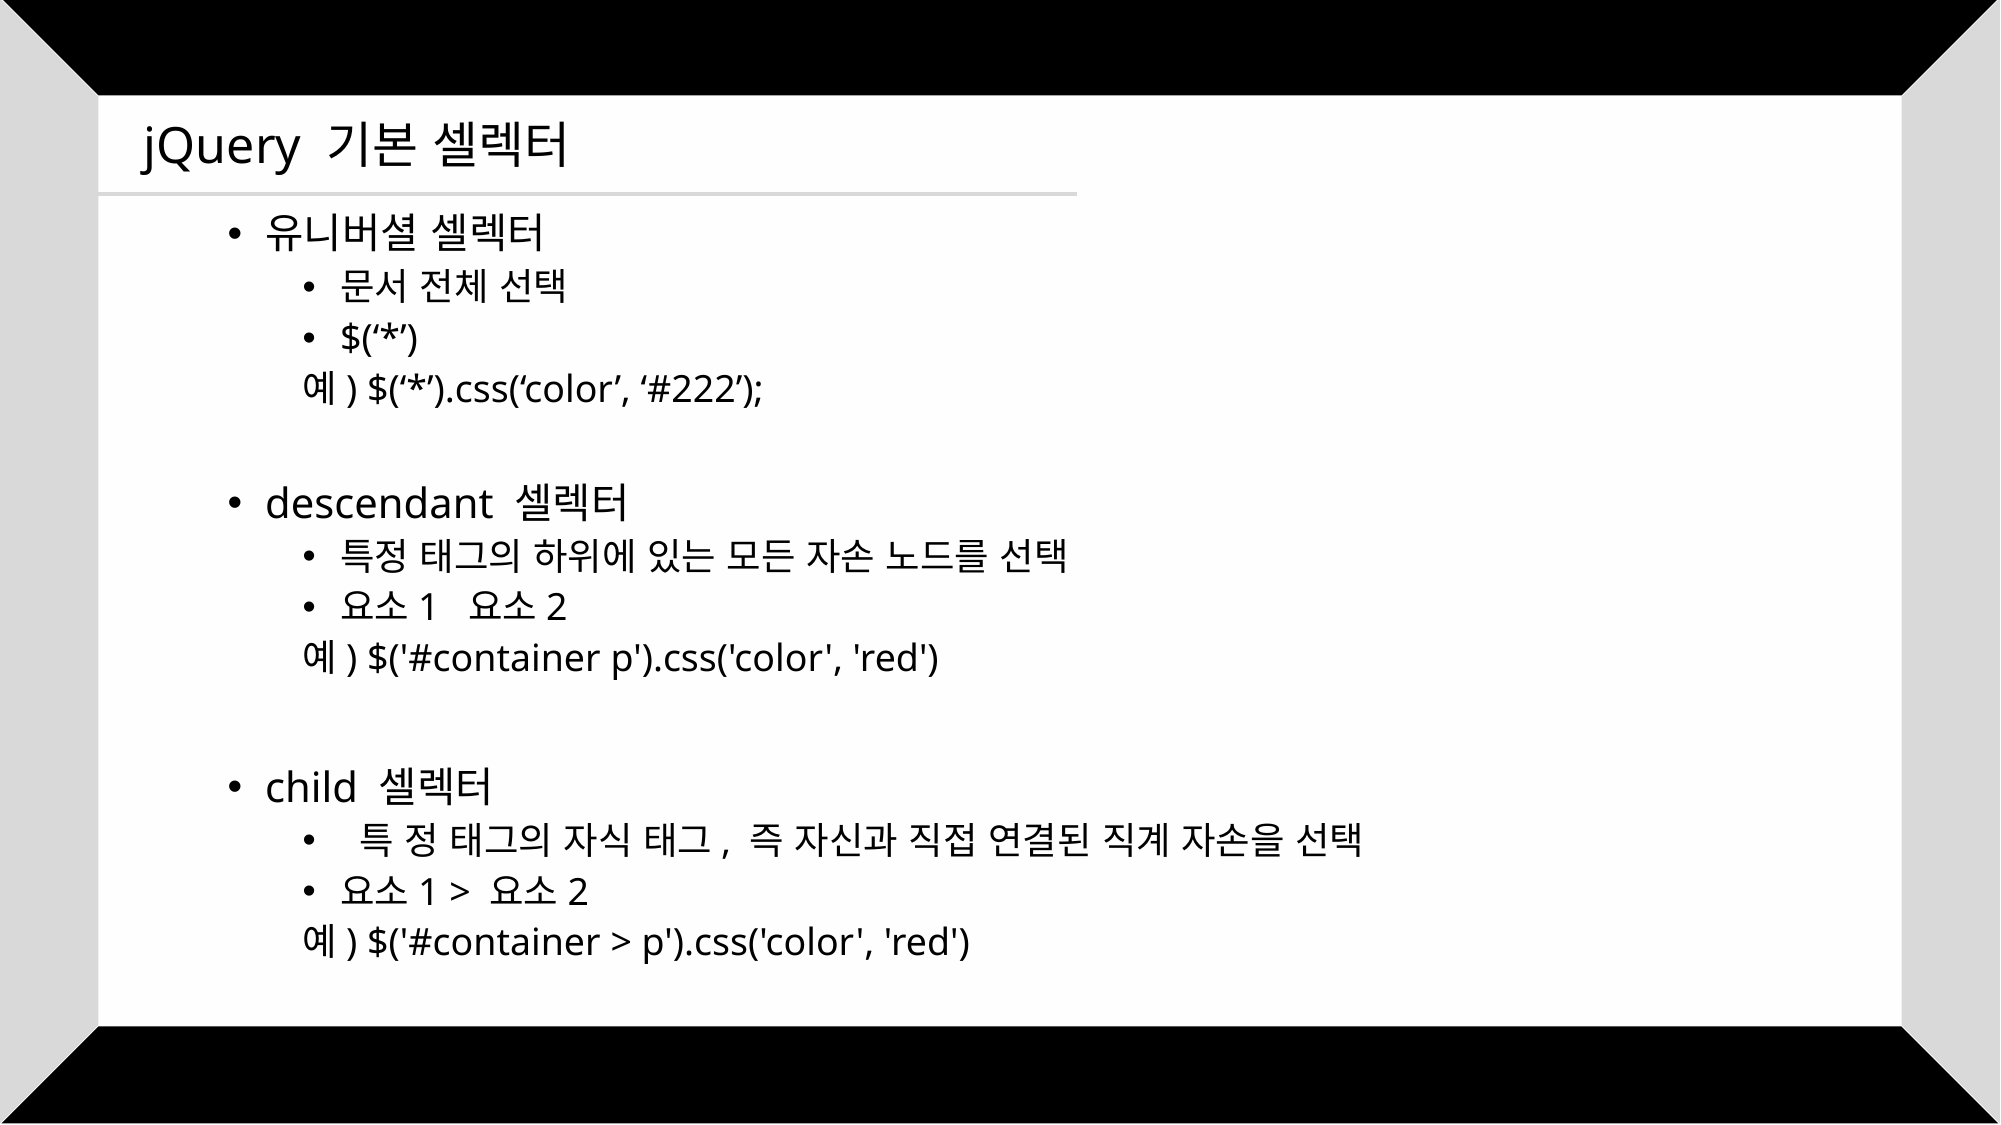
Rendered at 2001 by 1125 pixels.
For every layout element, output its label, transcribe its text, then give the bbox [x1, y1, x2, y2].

list 유니버셜 셀렉터 문서 전체 선택 $(‘*’) 예) $(‘*’).css(‘color’, ‘#222’); descendant 셀렉터 특정 태그의 하위에 있는 모든 자손 노드를 선택 요소1 요소2 예) $('#container p').css('color', 'red') child 셀렉터 특 정 태그의 자식 태그, 즉 자신과 직접 연결된 직계 자손을 선택 요소1 > 요소2 예) $('#container > p').css('color', 'red') [212, 205, 1825, 550]
text_box jQuery 기본 셀렉터 [129, 106, 586, 181]
